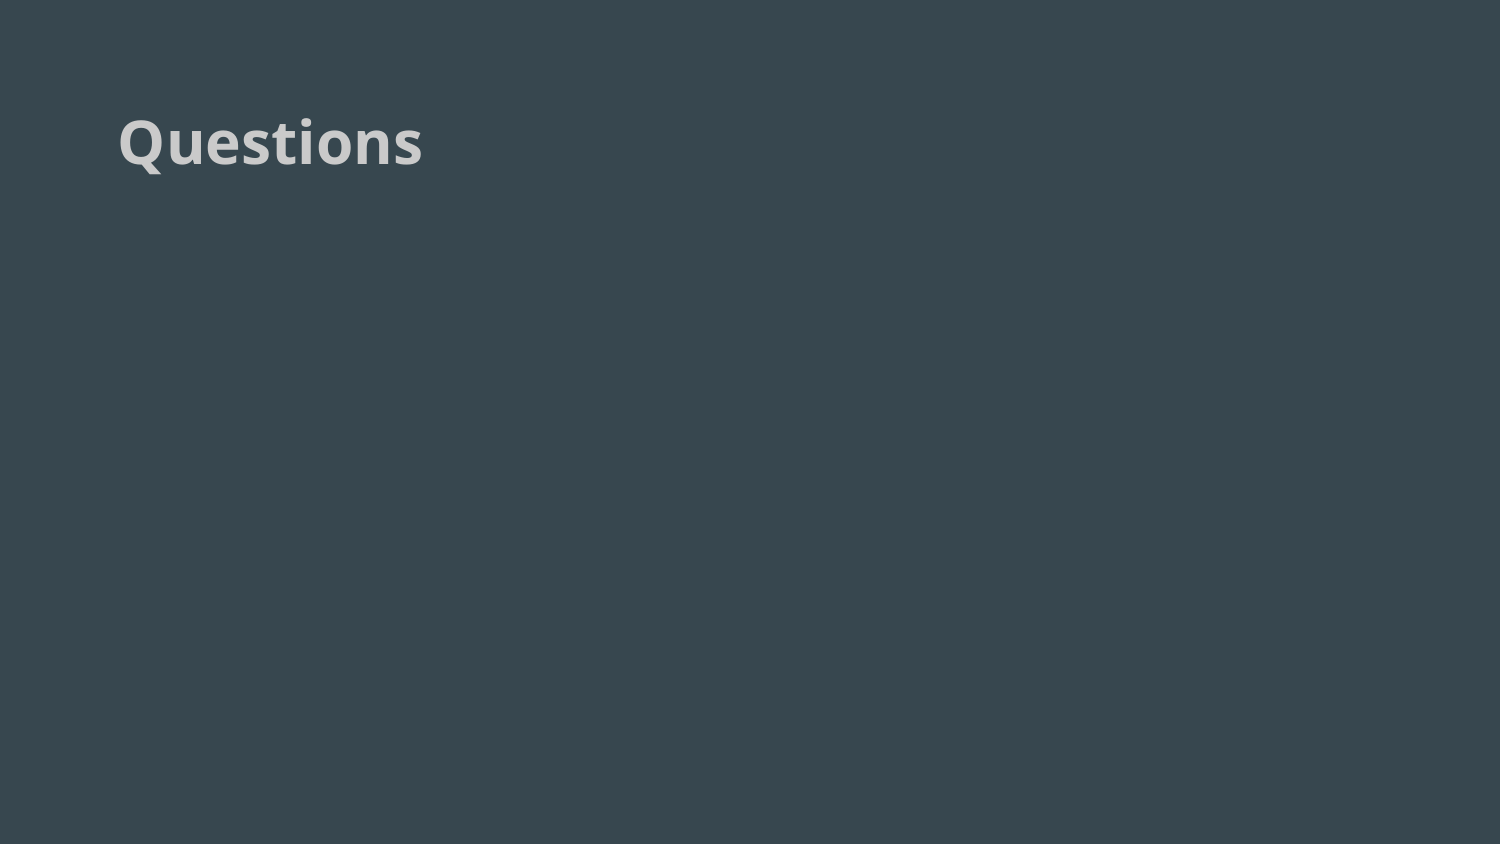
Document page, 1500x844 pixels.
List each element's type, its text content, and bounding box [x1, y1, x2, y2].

text_box Questions [102, 89, 1500, 300]
